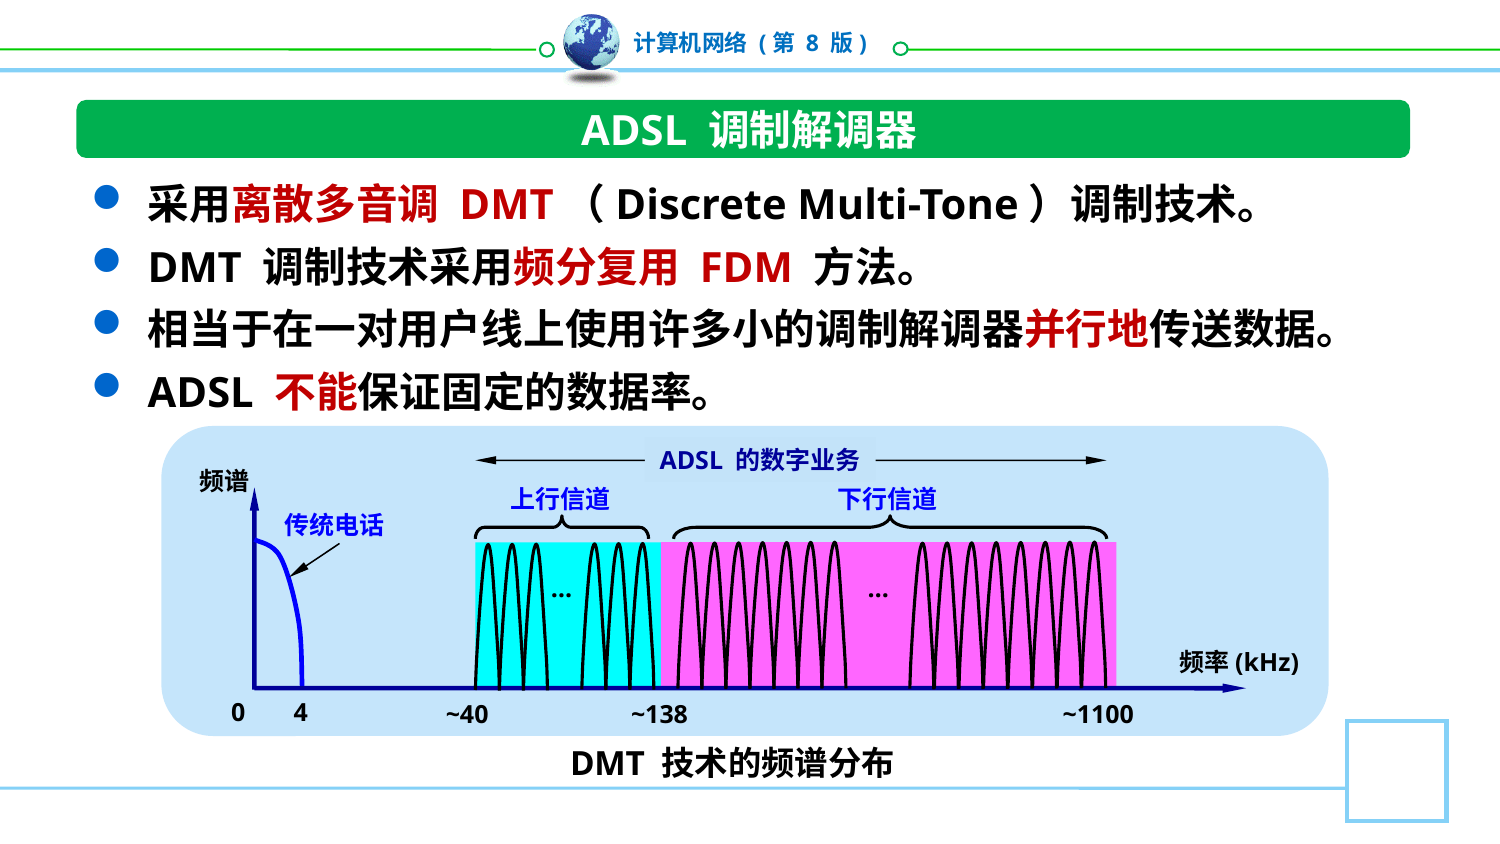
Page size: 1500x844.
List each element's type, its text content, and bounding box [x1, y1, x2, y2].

text_box DMT 技术的频谱分布 [555, 745, 910, 790]
list ADSL 调制解调器 [204, 99, 1293, 158]
picture [561, 12, 621, 88]
list 采用离散多音调 DMT（Discrete Multi-Tone）调制技术。 DMT 调制技术采用频分复用 FDM 方法。 相当于在一对用户线上使用许多小的调制解调器并行地传送数据。 ADSL 不能保证固定的数据率。 [76, 158, 1410, 712]
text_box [161, 425, 1342, 737]
